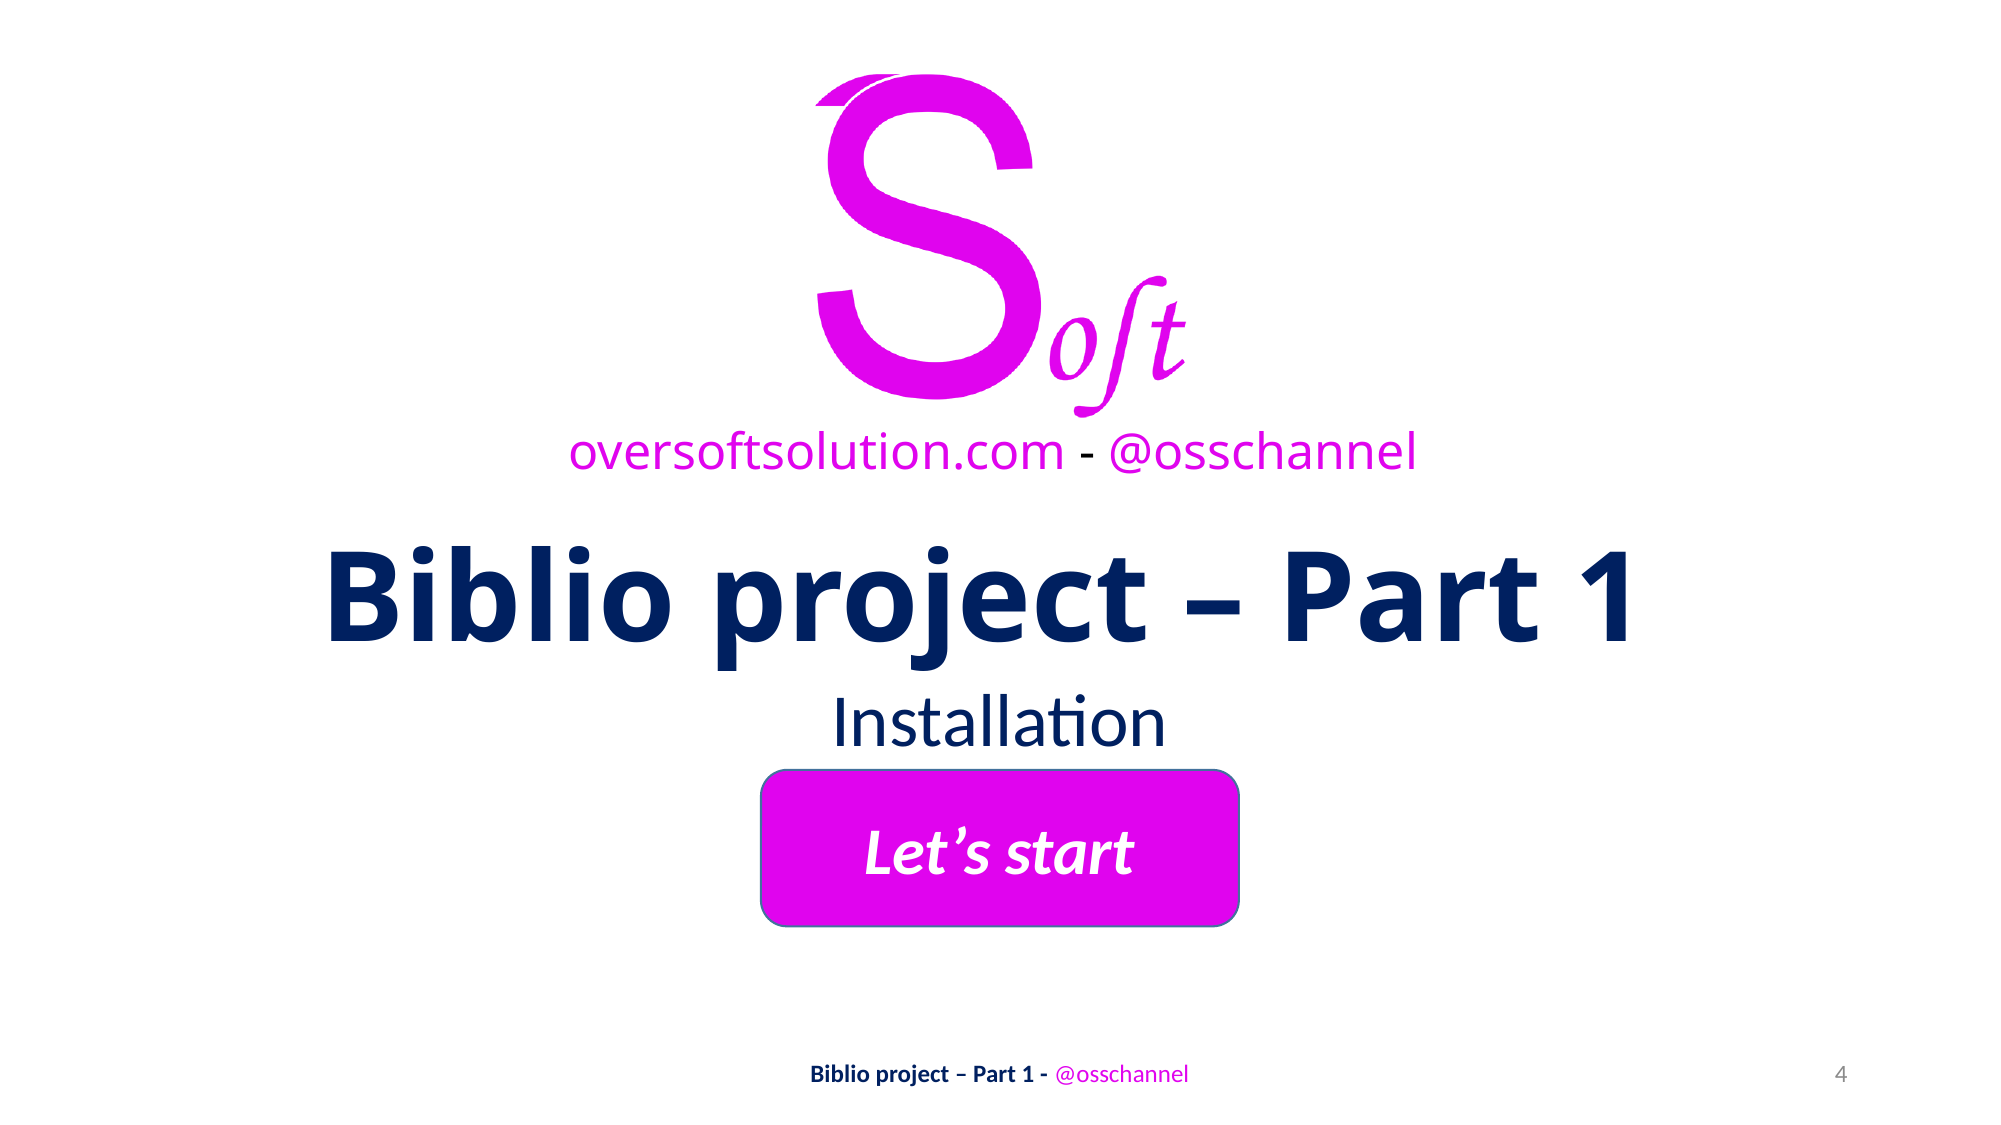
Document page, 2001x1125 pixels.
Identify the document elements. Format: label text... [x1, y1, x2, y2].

footer Biblio project – Part 1 - @osschannel [662, 1042, 1338, 1103]
slide_number 4 [1412, 1042, 1863, 1103]
subtitle Installation [249, 674, 1750, 947]
picture [813, 51, 1187, 425]
title oversoftsolution.com - @osschannel Biblio project – Part 1 [249, 284, 1750, 674]
text_box Let’s start [759, 768, 1240, 928]
